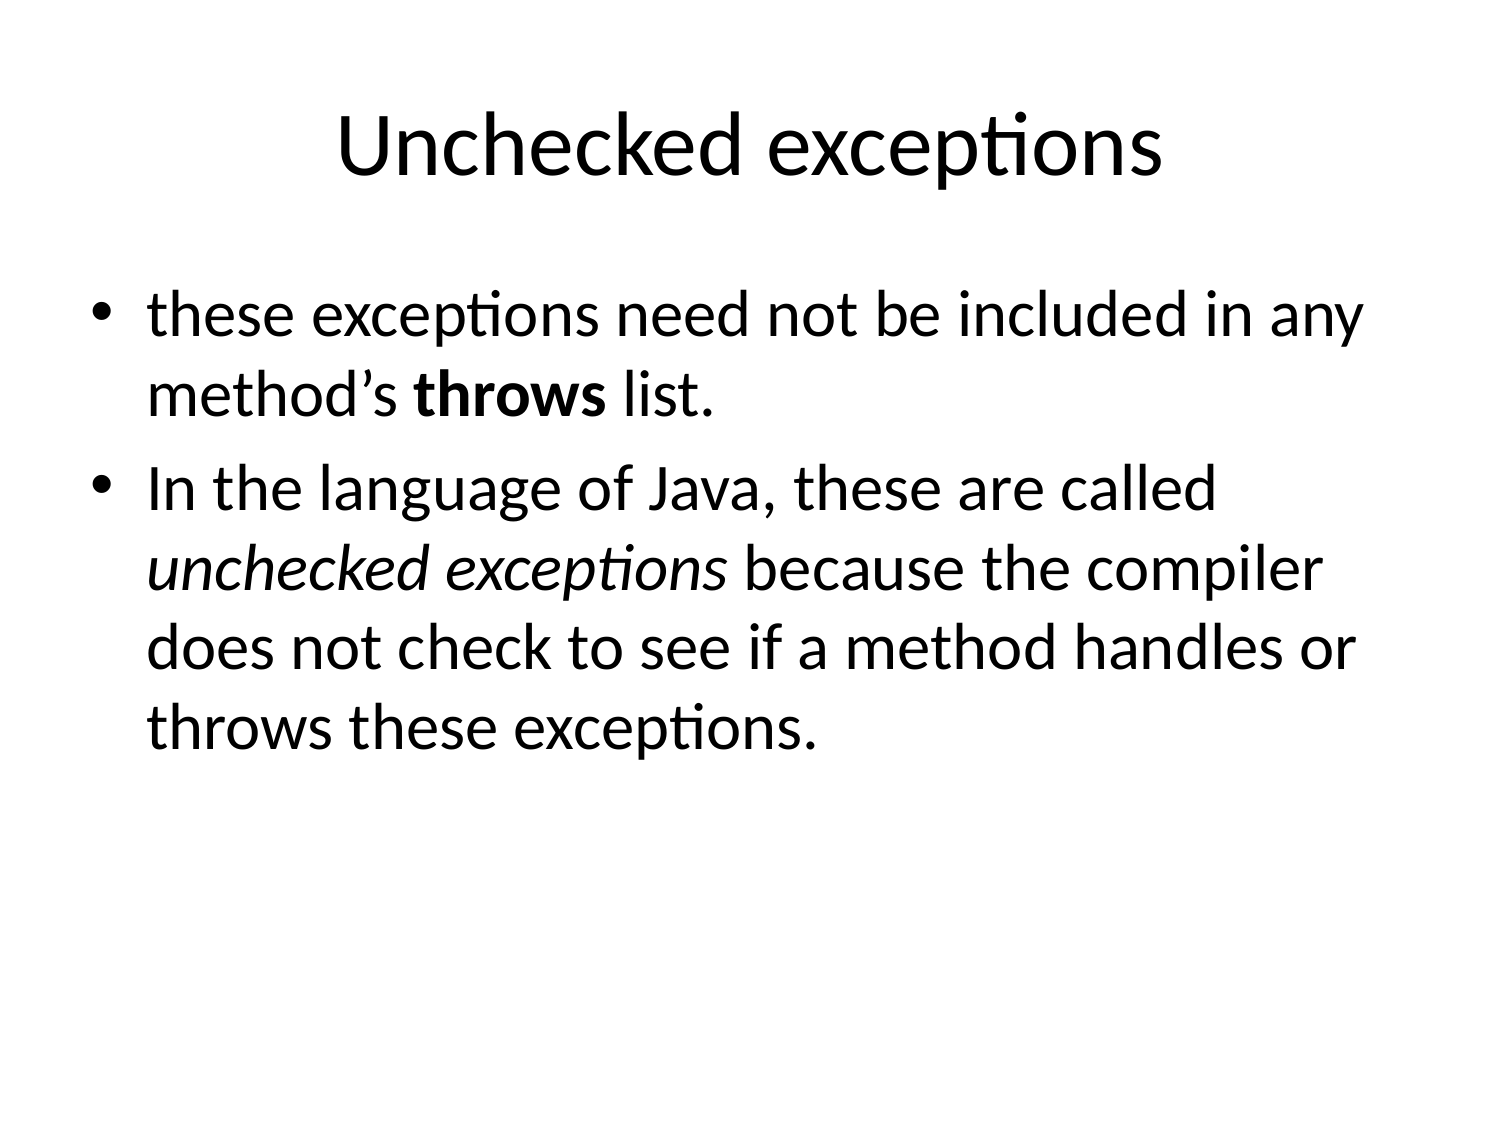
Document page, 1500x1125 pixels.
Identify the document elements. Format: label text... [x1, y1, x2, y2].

list these exceptions need not be included in any method’s throws list. In the language of Java, these are called unchecked exceptions because the compiler does not check to see if a method handles or throws these exceptions. [75, 262, 1425, 1005]
title Unchecked exceptions [75, 45, 1425, 233]
